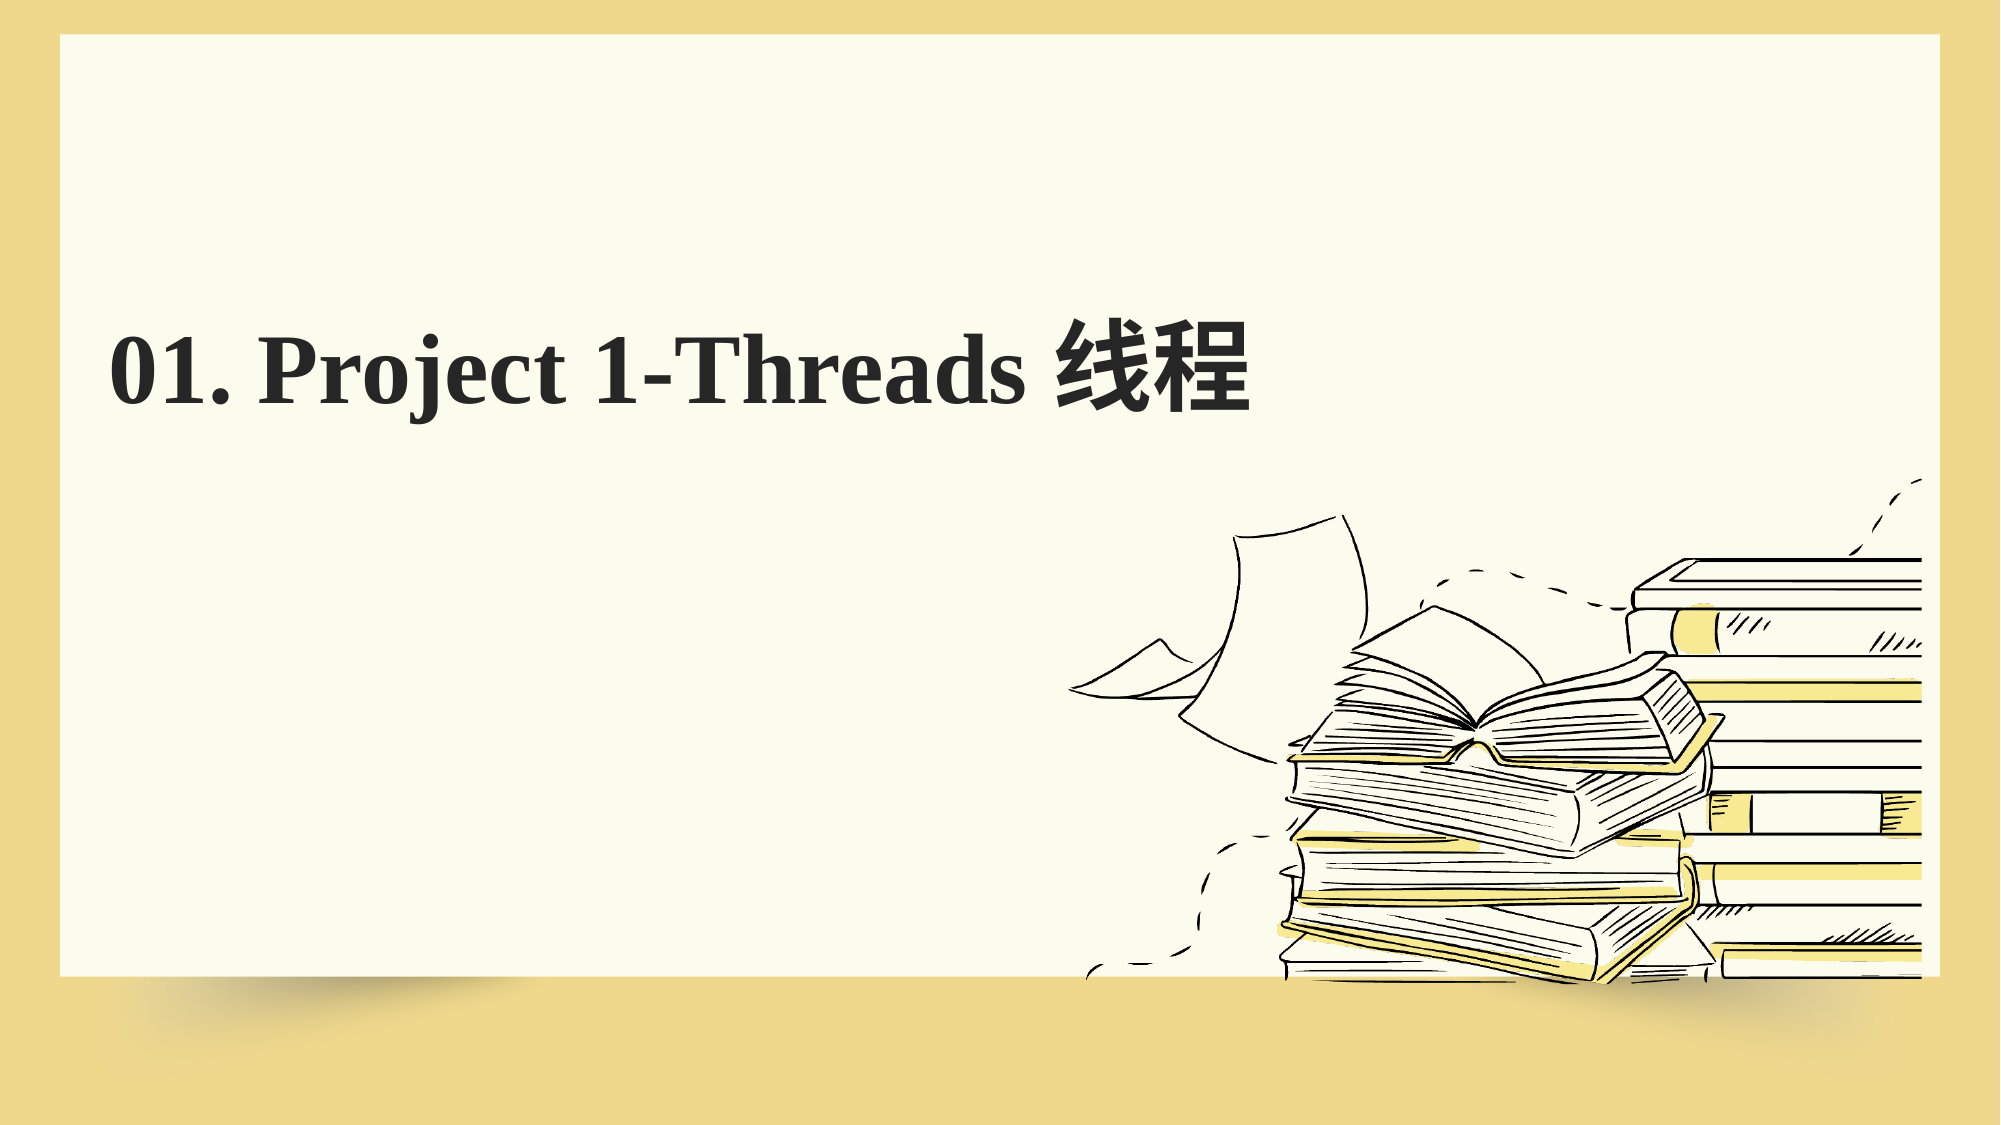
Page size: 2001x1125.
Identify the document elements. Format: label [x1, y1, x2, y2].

text_box [59, 34, 1940, 1125]
text_box [93, 295, 1261, 433]
picture [1036, 442, 1926, 987]
